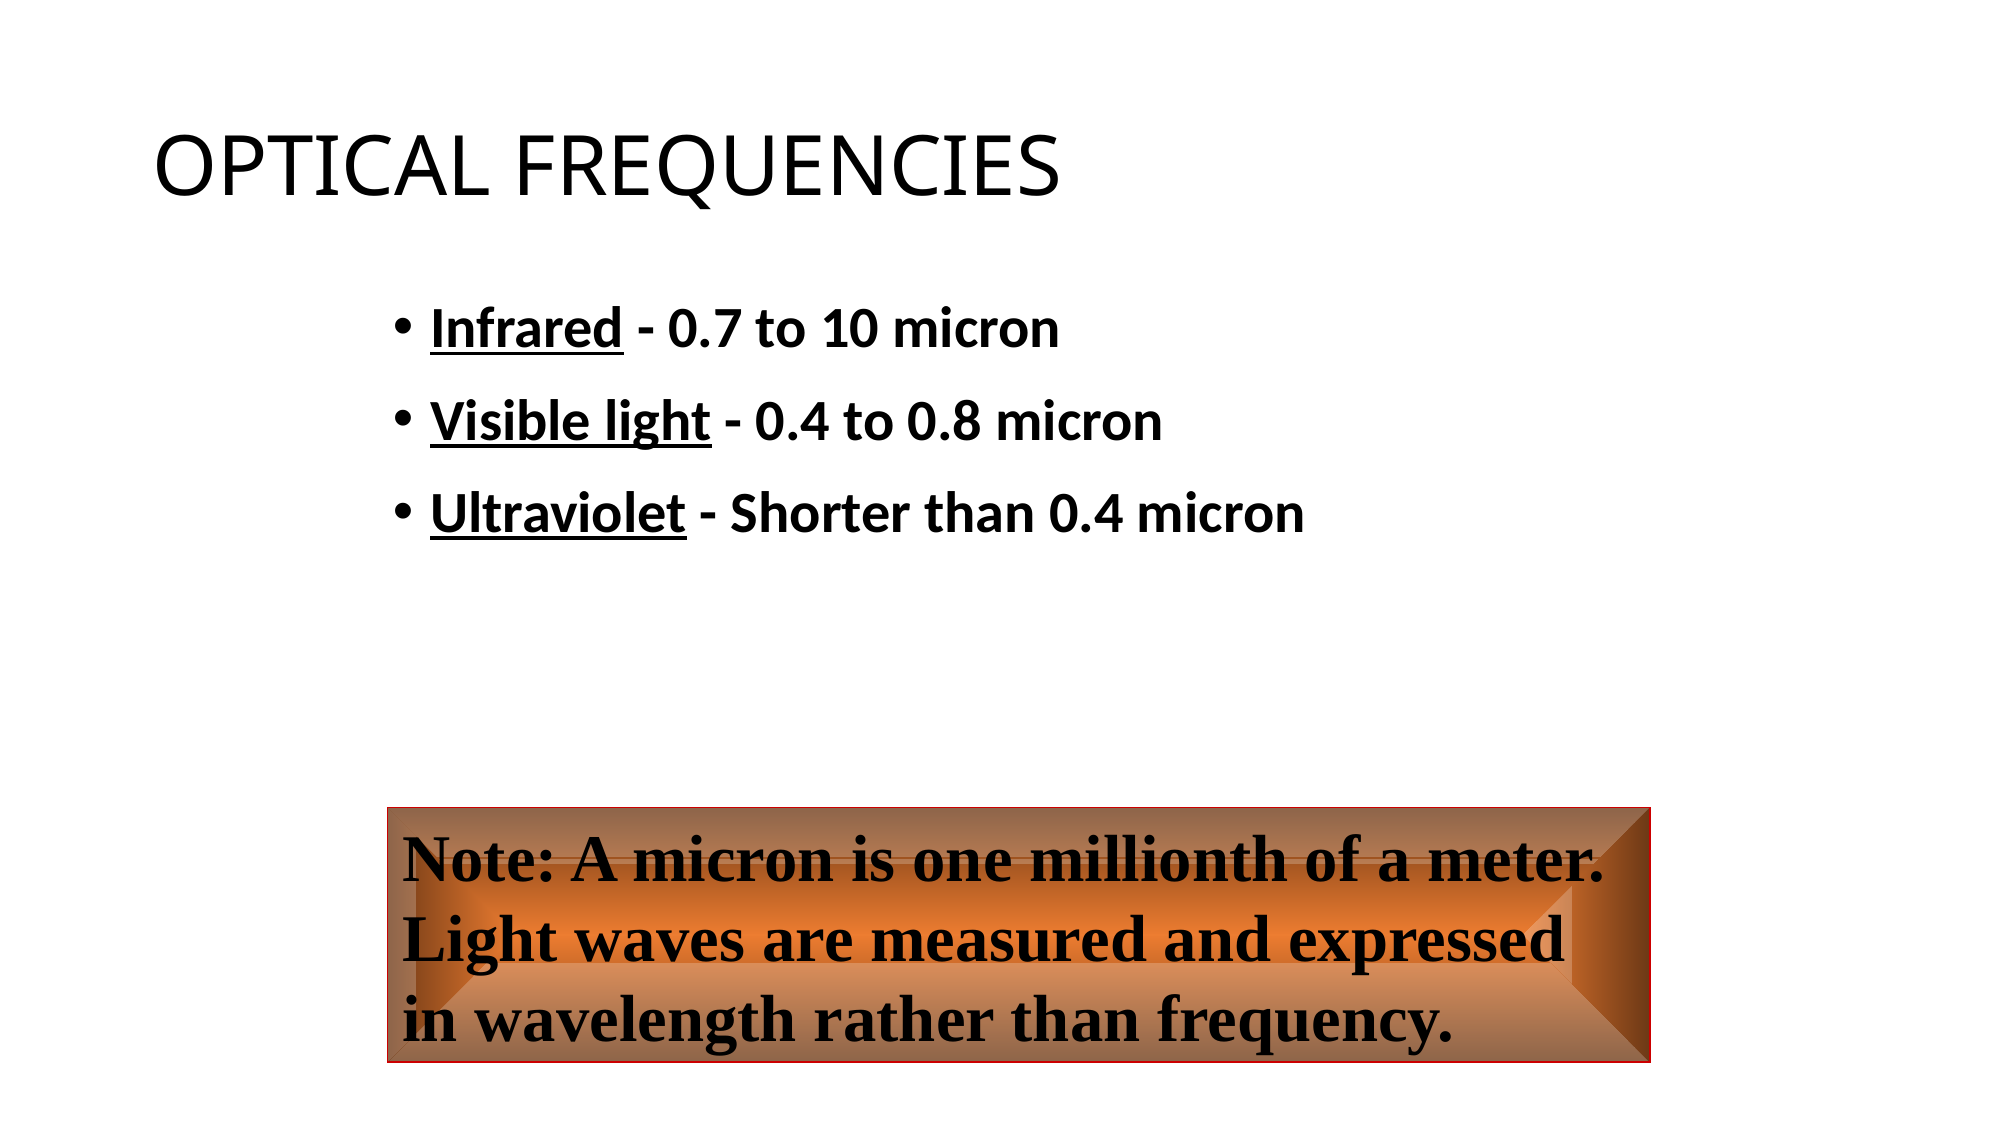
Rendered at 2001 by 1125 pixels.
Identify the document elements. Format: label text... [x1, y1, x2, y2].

text_box Note: A micron is one millionth of a meter. Light waves are measured and expressed in wavelength rather than frequency. [387, 807, 1650, 1063]
list Infrared - 0.7 to 10 micron Visible light - 0.4 to 0.8 micron Ultraviolet - Shorter than 0.4 micron [377, 290, 1623, 675]
title OPTICAL FREQUENCIES [137, 59, 1863, 278]
